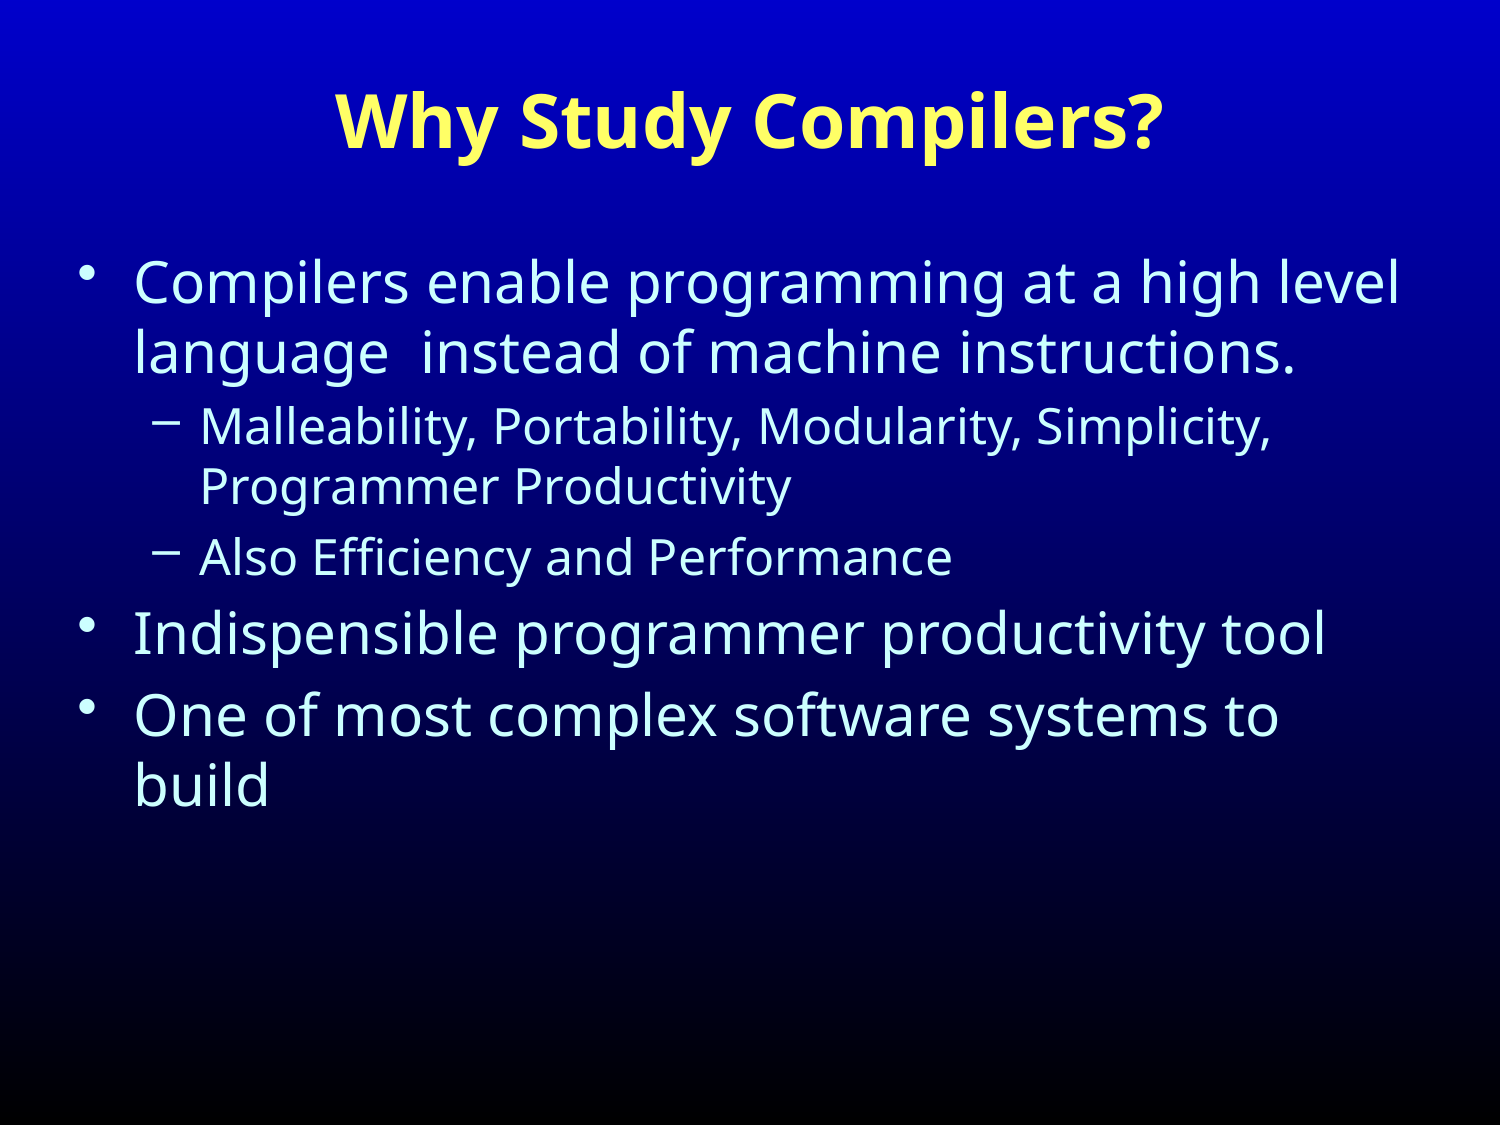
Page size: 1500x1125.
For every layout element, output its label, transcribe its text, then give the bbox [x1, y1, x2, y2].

list Compilers enable programming at a high level language instead of machine instructions. Malleability, Portability, Modularity, Simplicity, Programmer Productivity Also Efficiency and Performance Indispensible programmer productivity tool One of most complex software systems to build [62, 237, 1438, 1038]
title Why Study Compilers? [62, 24, 1438, 213]
